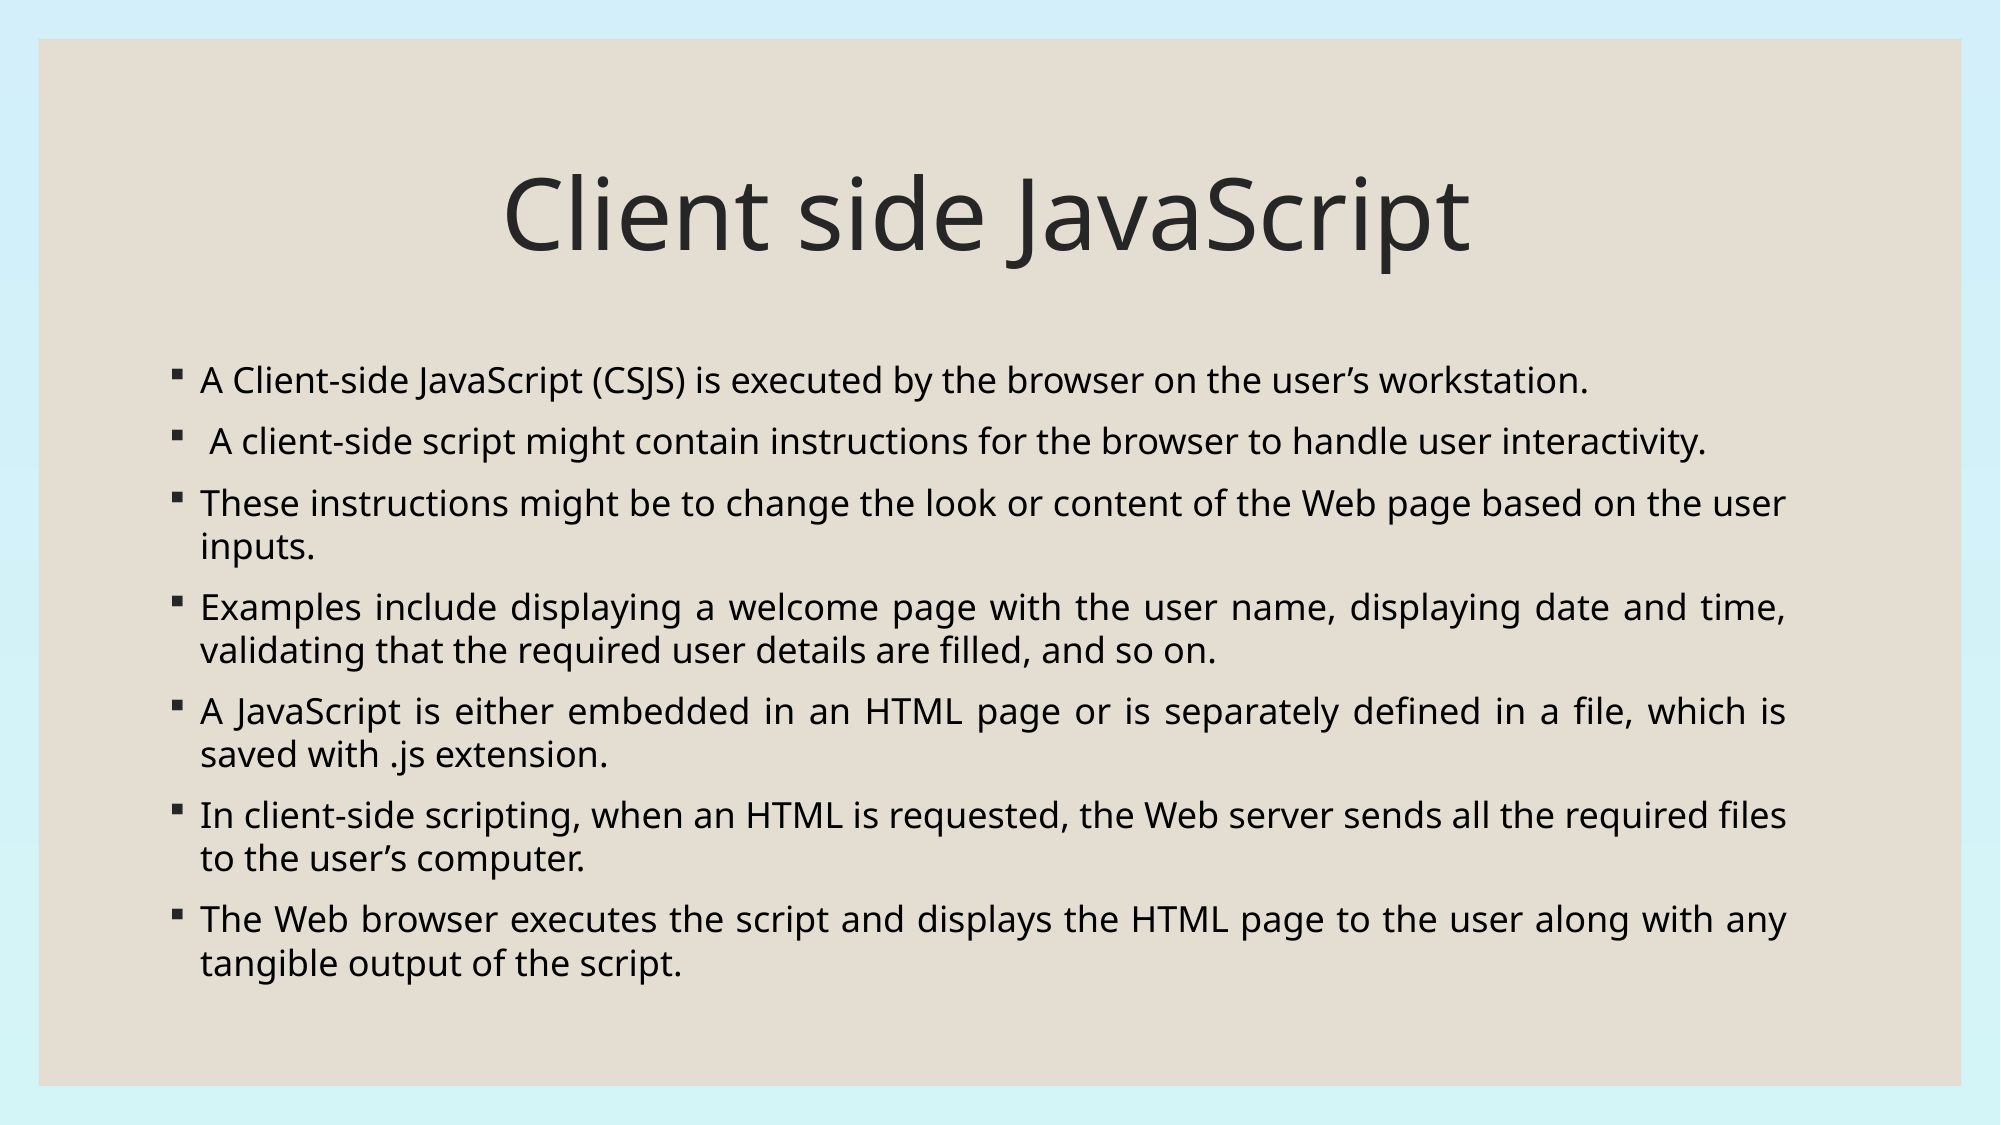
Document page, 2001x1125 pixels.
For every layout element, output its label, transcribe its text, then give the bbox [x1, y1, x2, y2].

title Client side JavaScript [174, 105, 1825, 331]
list A Client-side JavaScript (CSJS) is executed by the browser on the user’s workstation. A client-side script might contain instructions for the browser to handle user interactivity. These instructions might be to change the look or content of the Web page based on the user inputs. Examples include displaying a welcome page with the user name, displaying date and time, validating that the required user details are filled, and so on. A JavaScript is either embedded in an HTML page or is separately defined in a file, which is saved with .js extension. In client-side scripting, when an HTML is requested, the Web server sends all the required files to the user’s computer. The Web browser executes the script and displays the HTML page to the user along with any tangible output of the script. [154, 350, 1805, 996]
